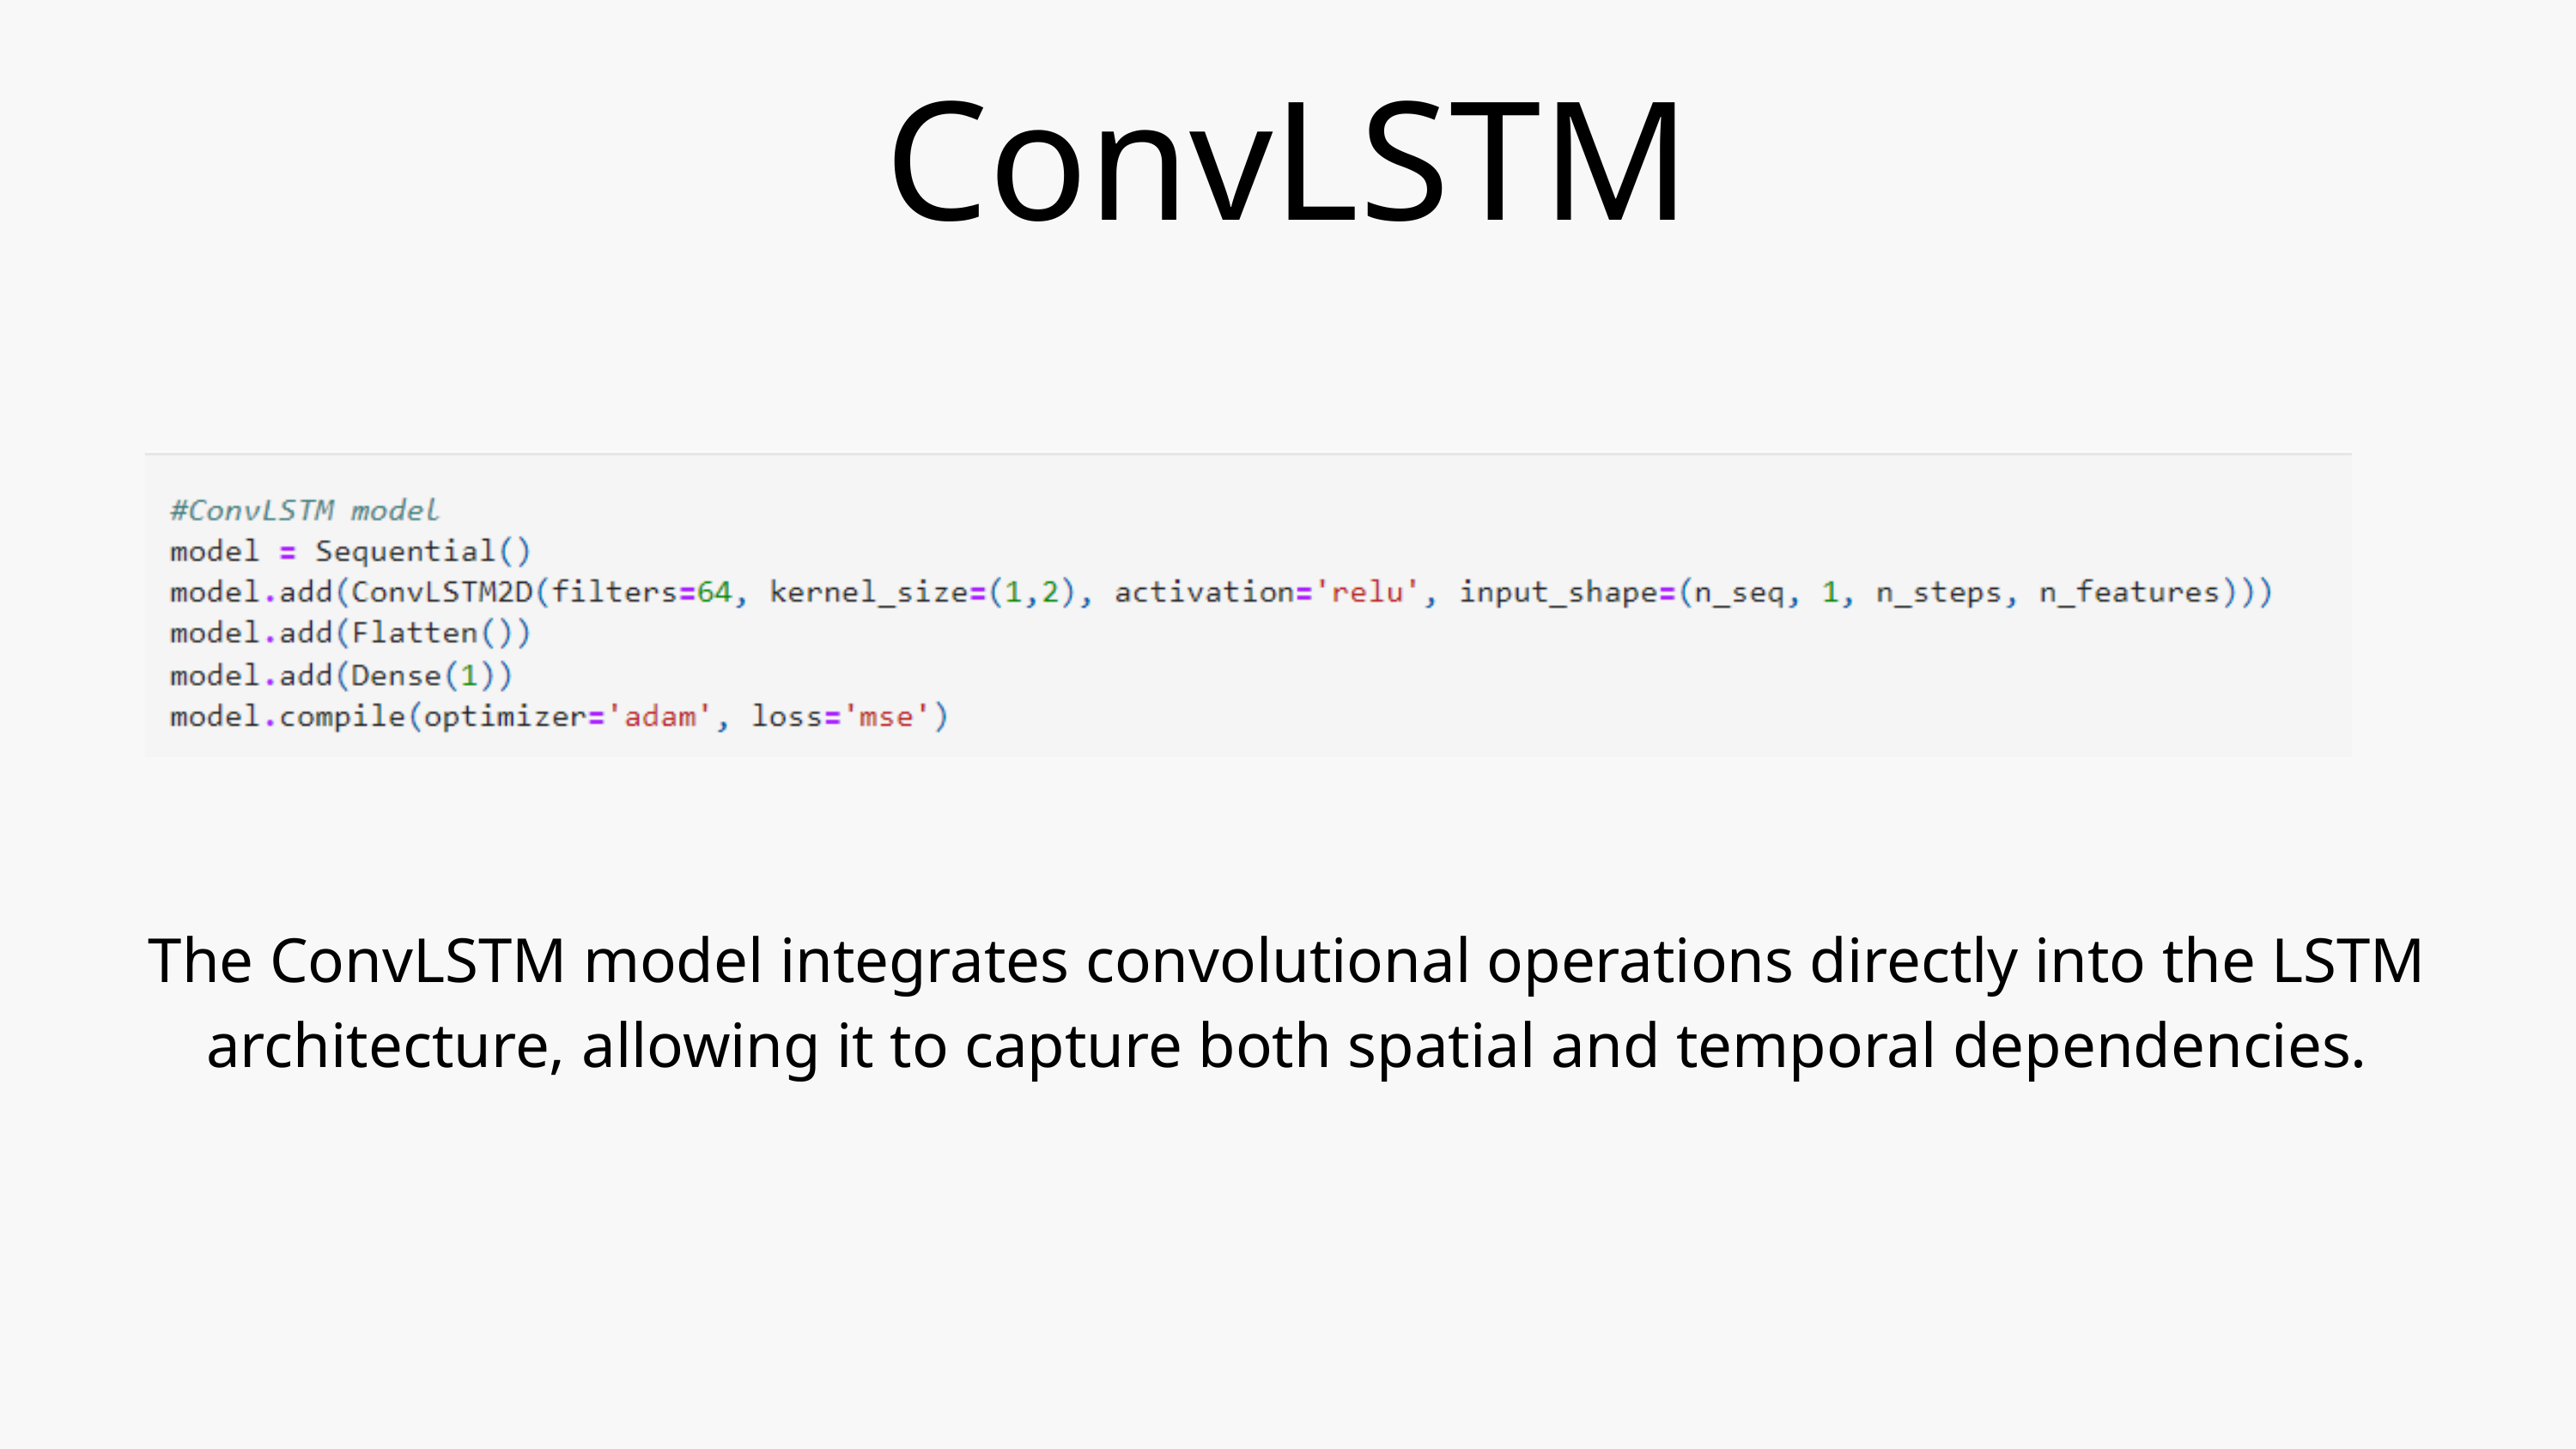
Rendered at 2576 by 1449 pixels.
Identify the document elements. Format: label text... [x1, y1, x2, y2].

text_box The ConvLSTM model integrates convolutional operations directly into the LSTM architecture, allowing it to capture both spatial and temporal dependencies. [0, 909, 2576, 1080]
text_box ConvLSTM [856, 22, 1720, 253]
text_box [144, 452, 2353, 757]
